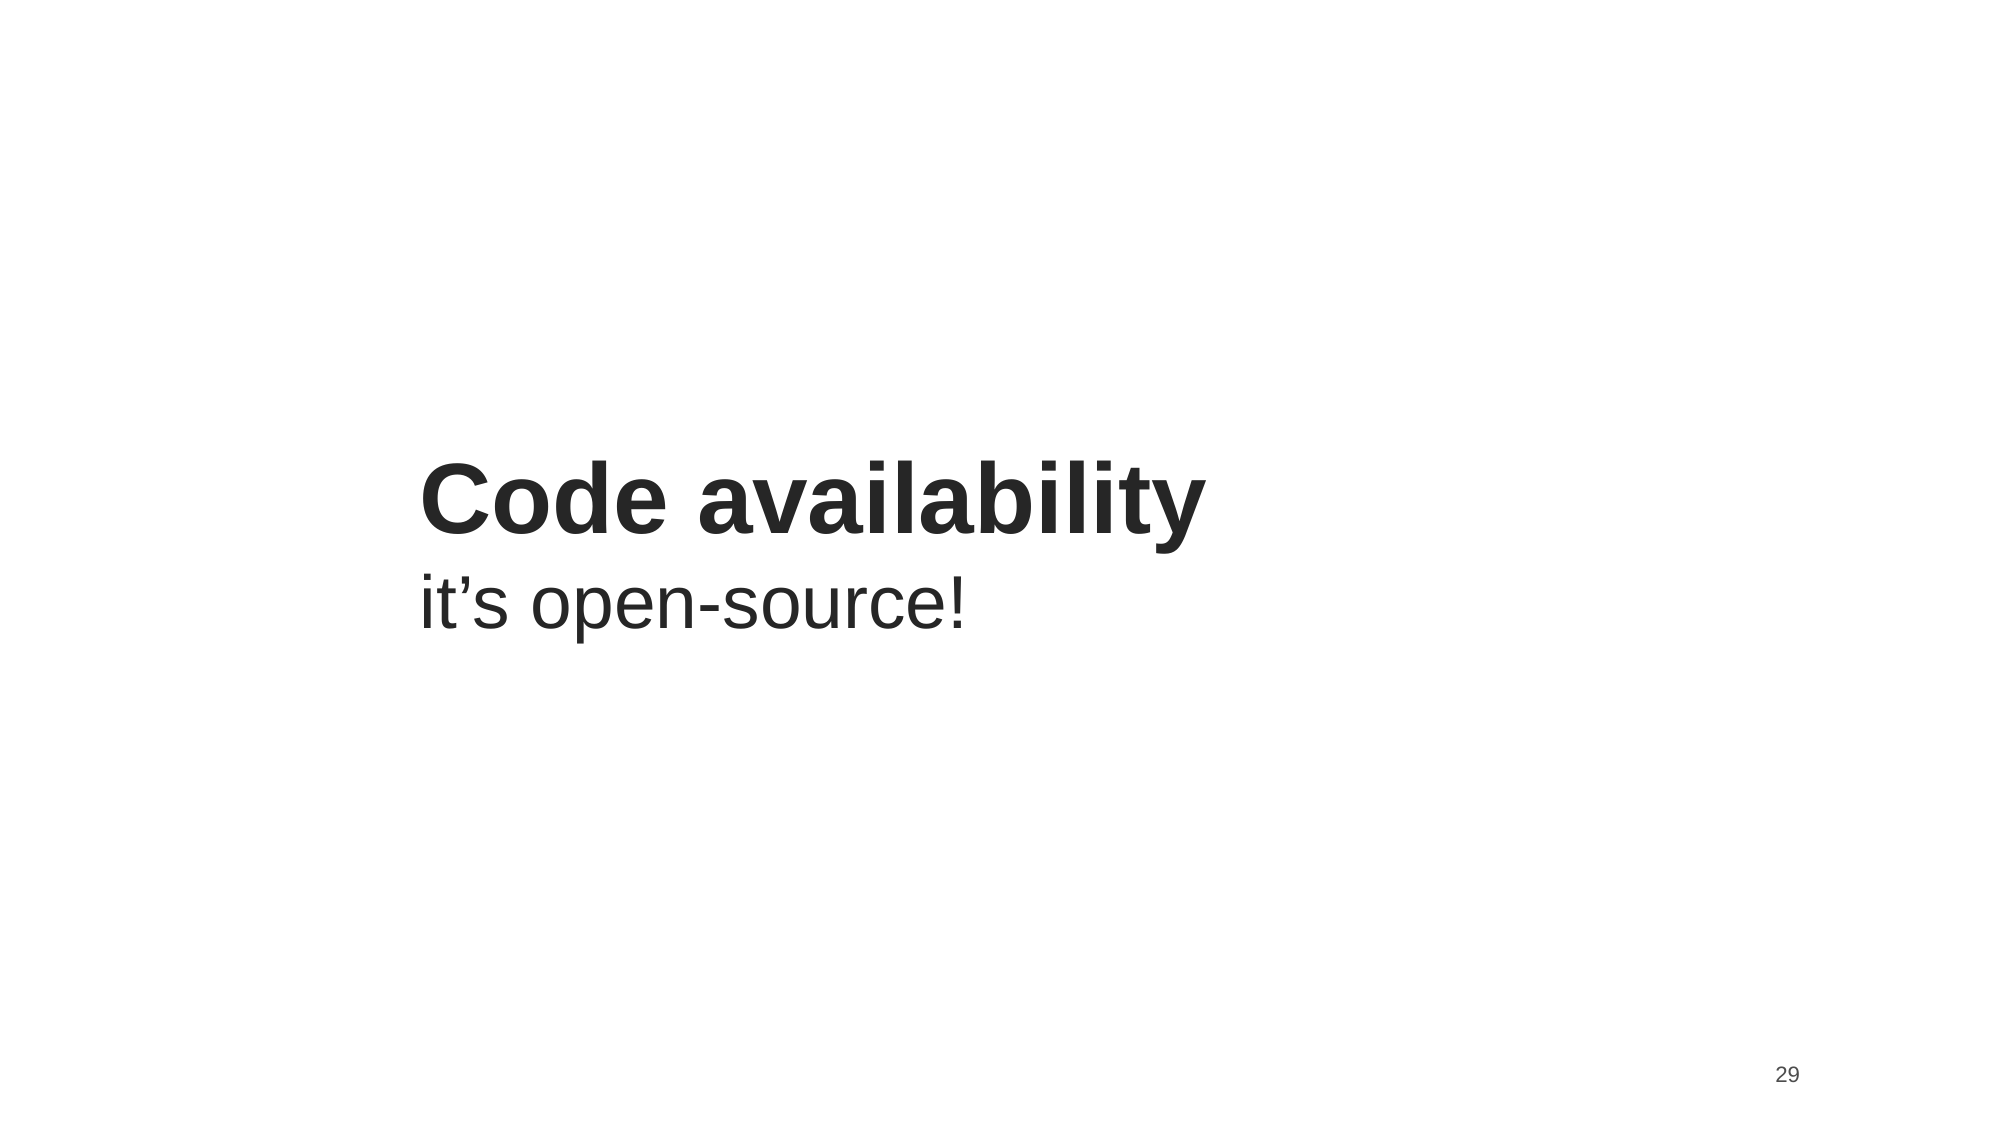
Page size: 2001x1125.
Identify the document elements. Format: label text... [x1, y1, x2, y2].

text_box Code availability it’s open-source! [405, 426, 1638, 771]
